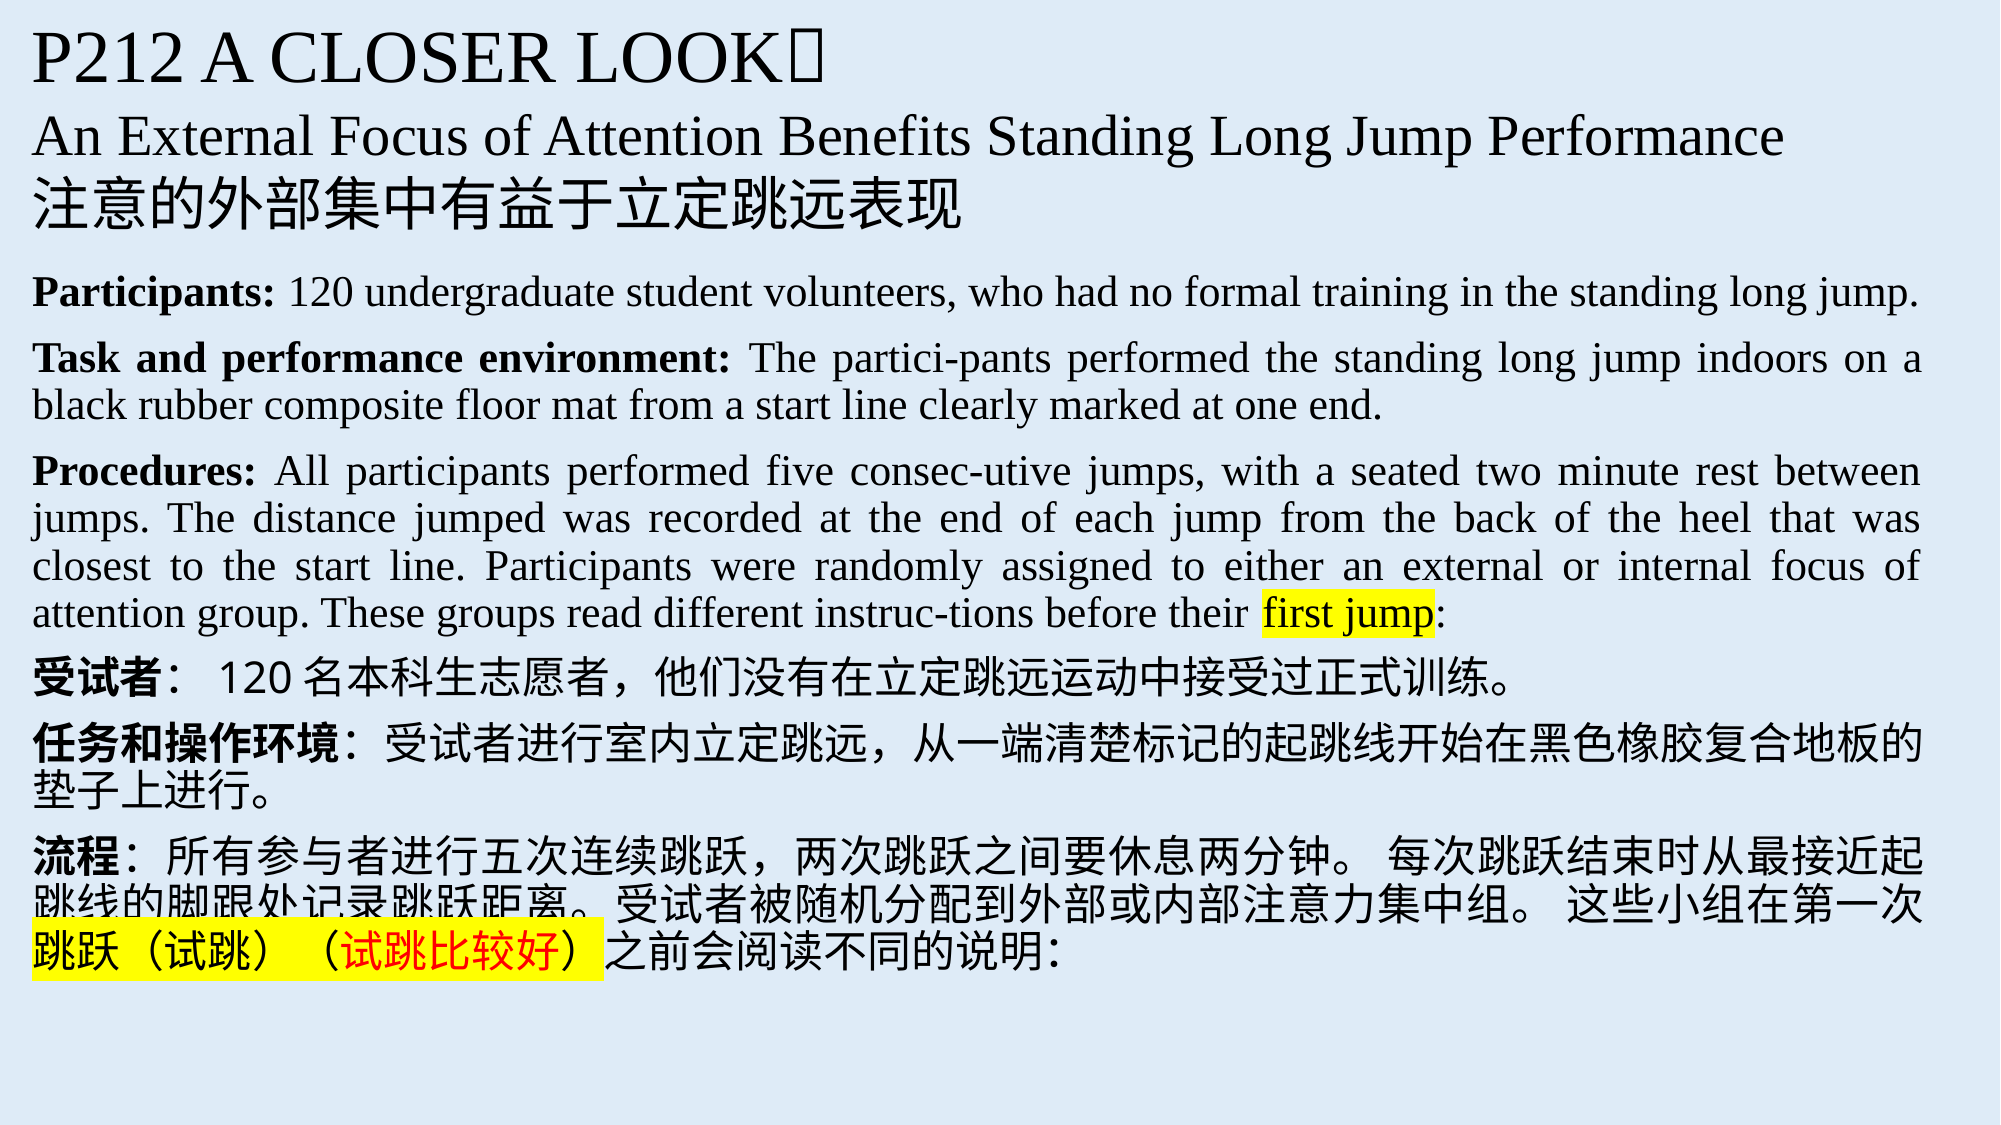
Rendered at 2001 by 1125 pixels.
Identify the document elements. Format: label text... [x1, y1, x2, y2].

text_box P212 A CLOSER LOOK An External Focus of Attention Benefits Standing Long Jump Performance 注意的外部集中有益于立定跳远表现 [17, 0, 2000, 315]
subtitle Participants: 120 undergraduate student volunteers, who had no formal training in the standing long jump. Task and performance environment: The partici-pants performed the standing long jump indoors on a black rubber composite floor mat from a start line clearly marked at one end. Procedures: All participants performed five consec-utive jumps, with a seated two minute rest between jumps. The distance jumped was recorded at the end of each jump from the back of the heel that was closest to the start line. Participants were randomly assigned to either an external or internal focus of attention group. These groups read different instruc-tions before their first jump: 受试者：120名本科生志愿者，他们没有在立定跳远运动中接受过正式训练。 任务和操作环境：受试者进行室内立定跳远，从一端清楚标记的起跳线开始在黑色橡胶复合地板的垫子上进行。 流程：所有参与者进行五次连续跳跃，两次跳跃之间要休息两分钟。 每次跳跃结束时从最接近起跳线的脚跟处记录跳跃距离。受试者被随机分配到外部或内部注意力集中组。 这些小组在第一次跳跃（试跳）（试跳比较好）之前会阅读不同的说明： [17, 315, 1940, 1006]
